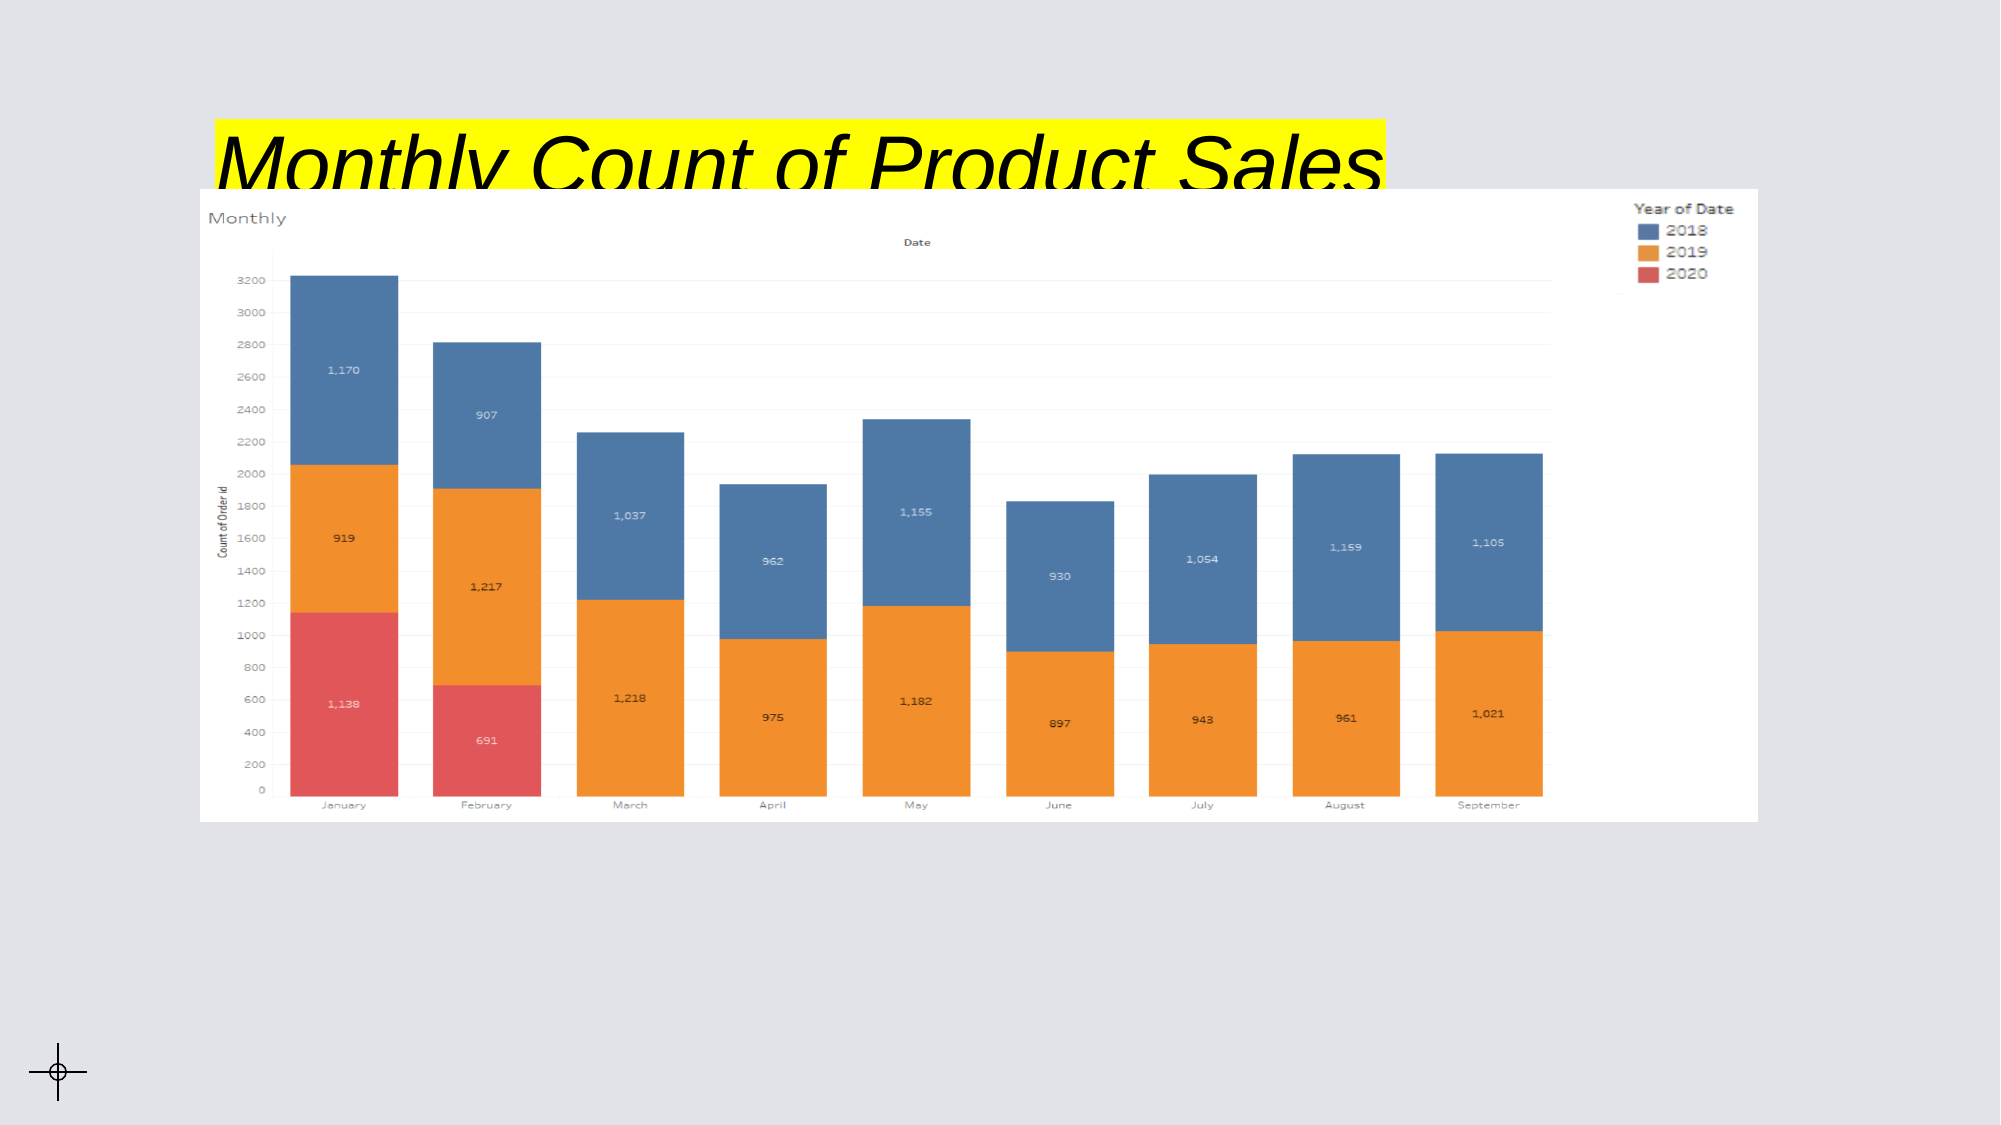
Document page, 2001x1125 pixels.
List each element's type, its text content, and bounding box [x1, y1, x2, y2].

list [199, 189, 1758, 822]
title Monthly Count of Product Sales [200, 59, 1758, 189]
